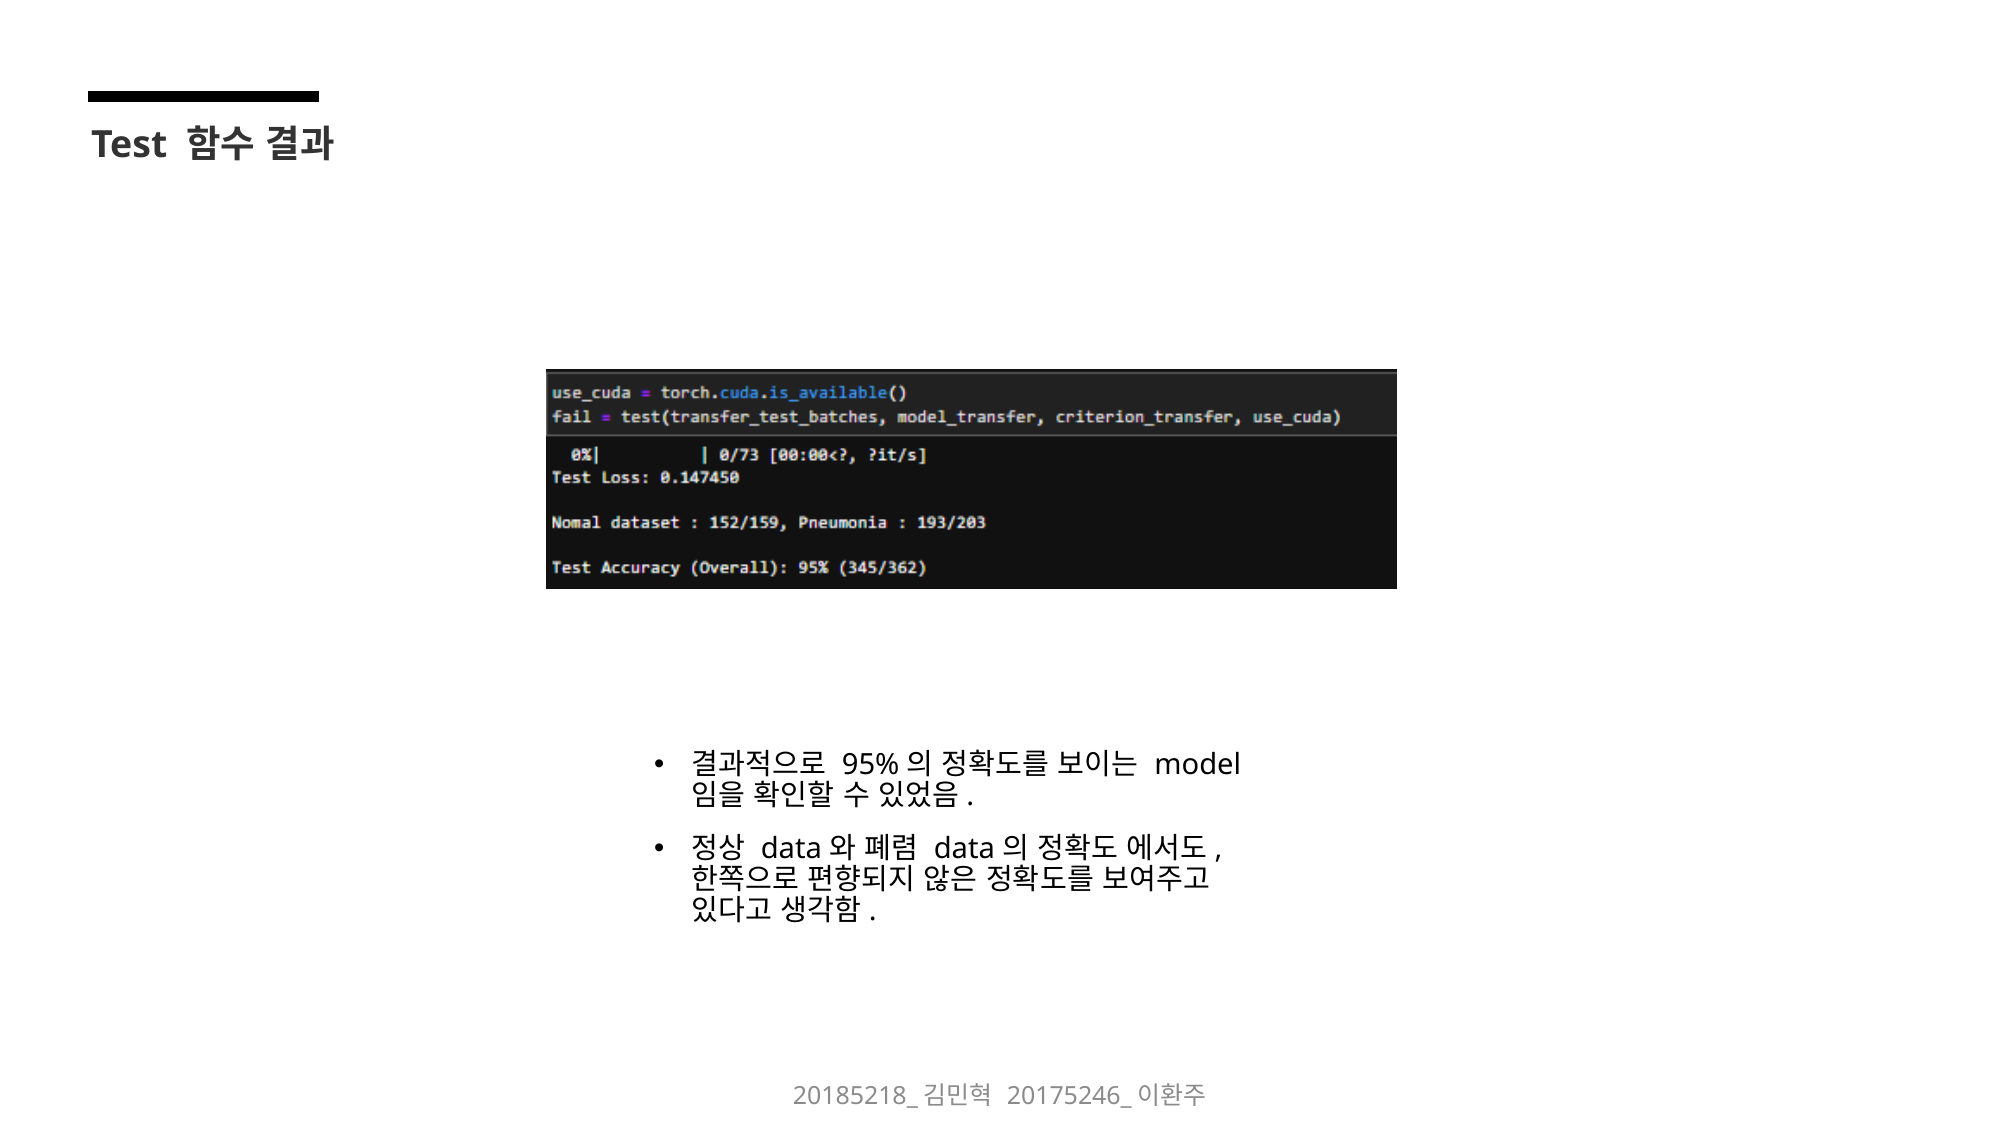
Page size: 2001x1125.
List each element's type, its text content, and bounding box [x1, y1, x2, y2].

text_box 결과적으로 95%의 정확도를 보이는 model임을 확인할 수 있었음. 정상 data와 폐렴 data의 정확도 에서도, 한쪽으로 편향되지 않은 정확도를 보여주고 있다고 생각함. [639, 651, 1285, 967]
text_box Test 함수 결과 [76, 112, 621, 173]
footer 20185218_김민혁 20175246_이환주 [662, 1065, 1338, 1125]
picture [545, 369, 1397, 589]
